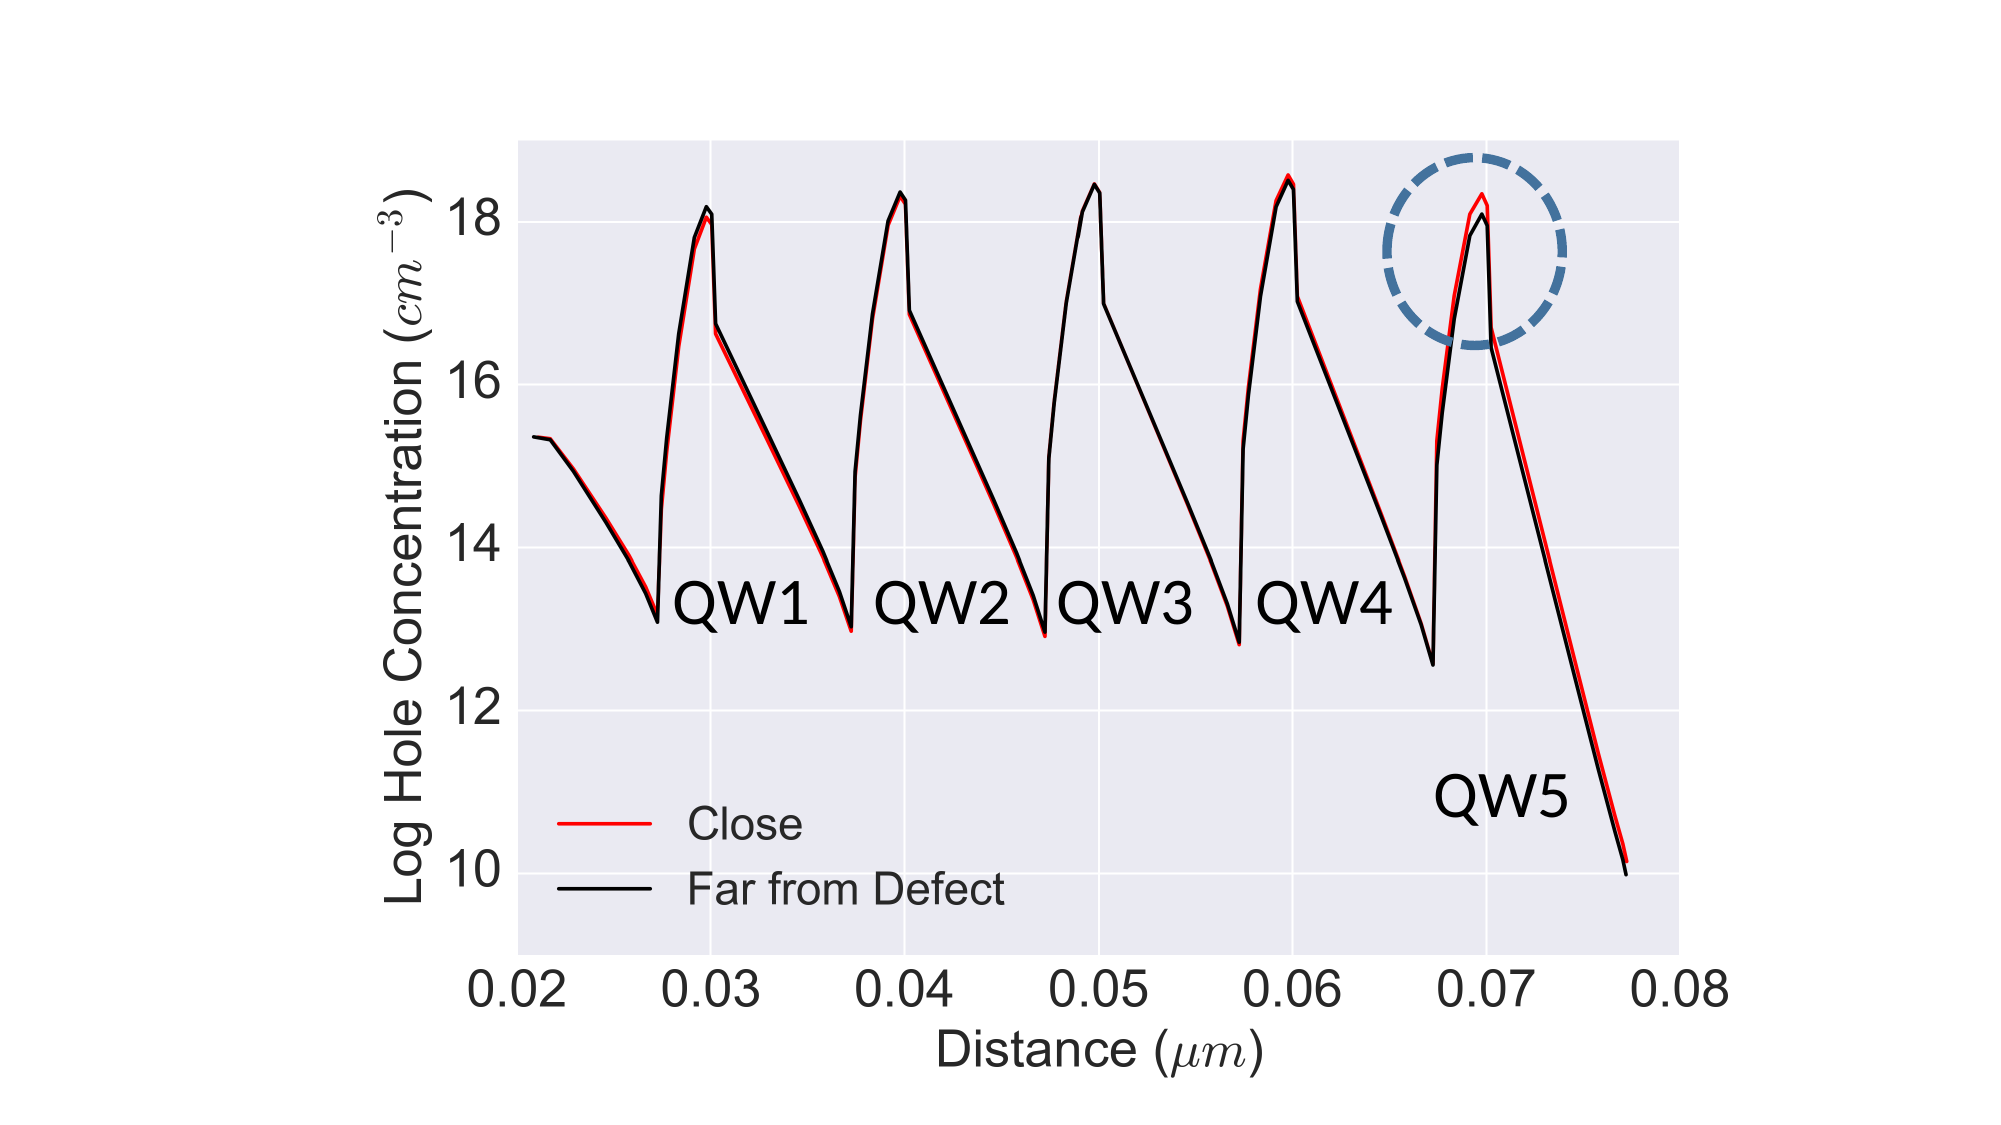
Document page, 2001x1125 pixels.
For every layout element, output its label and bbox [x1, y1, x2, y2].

picture [329, 35, 1830, 1086]
